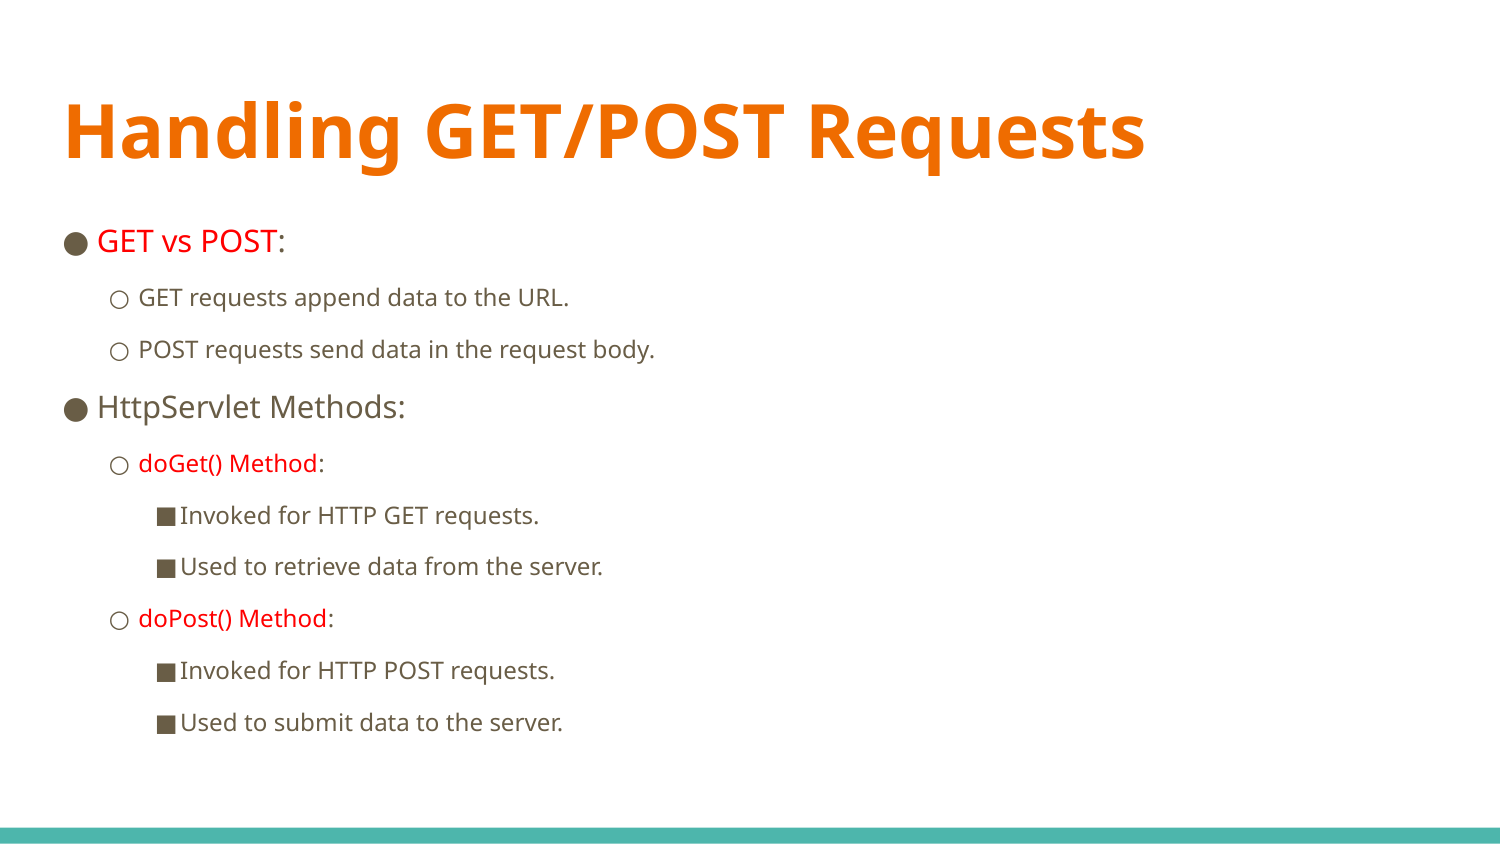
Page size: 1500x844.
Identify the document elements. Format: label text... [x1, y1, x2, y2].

title Handling GET/POST Requests [51, 72, 1449, 189]
list GET vs POST: GET requests append data to the URL. POST requests send data in the request body. HttpServlet Methods: doGet() Method: Invoked for HTTP GET requests. Used to retrieve data from the server. doPost() Method: Invoked for HTTP POST requests. Used to submit data to the server. [51, 207, 1449, 750]
